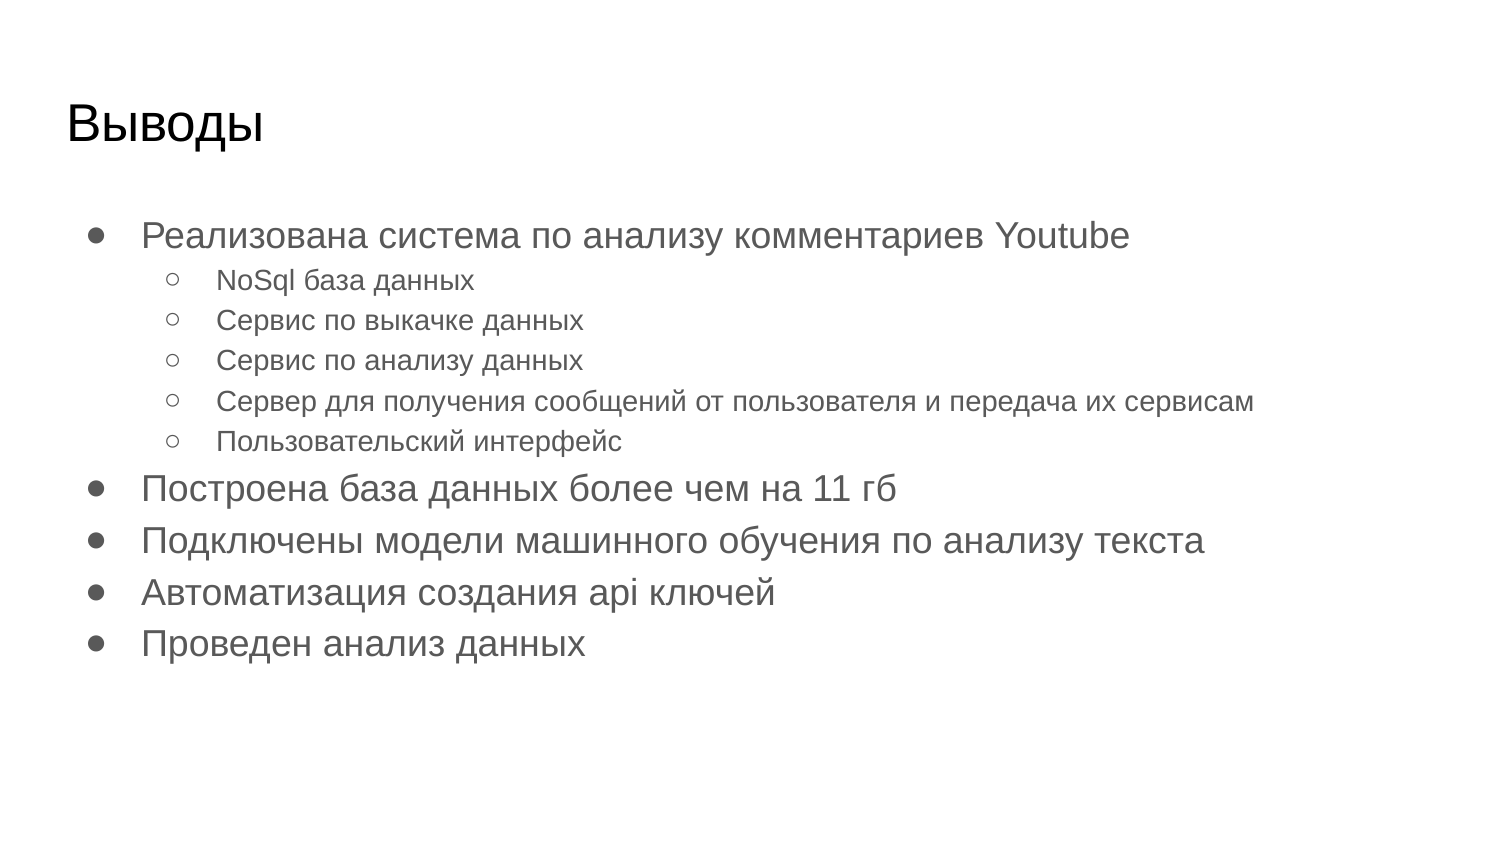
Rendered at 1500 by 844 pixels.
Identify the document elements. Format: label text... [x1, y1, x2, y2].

list Реализована система по анализу комментариев Youtube NoSql база данных Сервис по выкачке данных Сервис по анализу данных Сервер для получения сообщений от пользователя и передача их сервисам Пользовательский интерфейс Построена база данных более чем на 11 гб Подключены модели машинного обучения по анализу текста Автоматизация создания api ключей Проведен анализ данных [51, 189, 1449, 750]
title Выводы [51, 72, 1449, 167]
